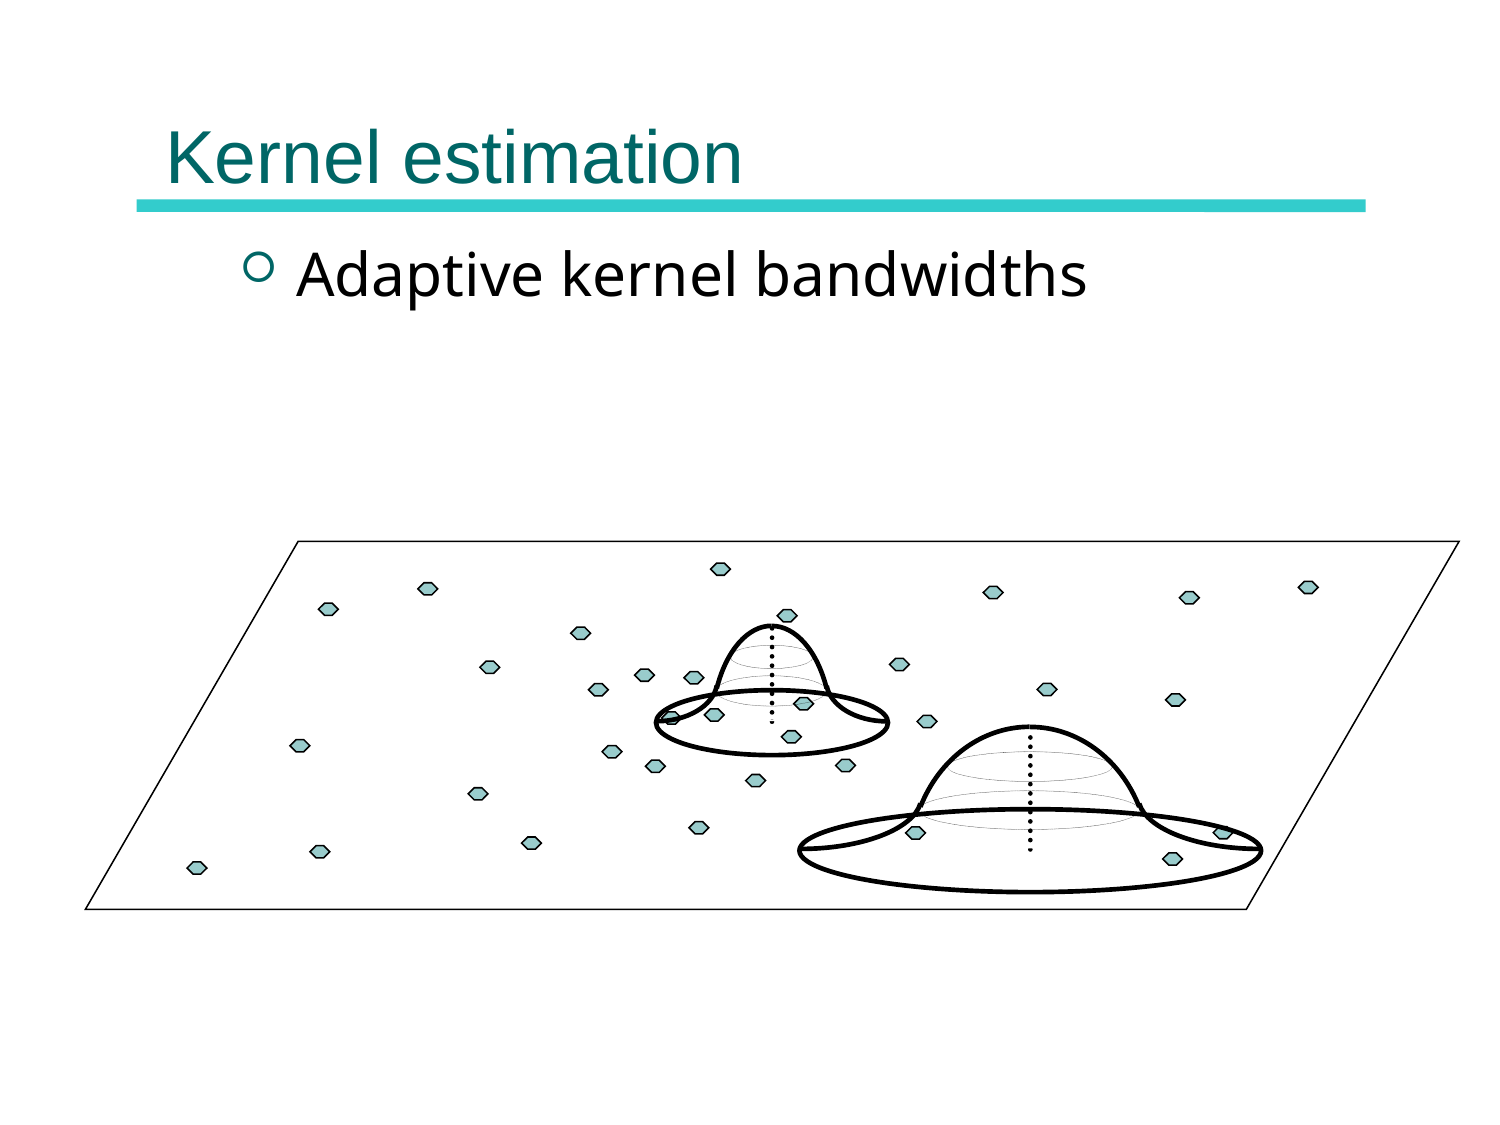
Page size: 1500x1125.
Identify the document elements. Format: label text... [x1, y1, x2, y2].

list Adaptive kernel bandwidths [1263, 603, 1425, 904]
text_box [655, 625, 889, 779]
text_box [1165, 693, 1186, 707]
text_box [799, 726, 1262, 899]
text_box [318, 603, 339, 616]
text_box [602, 745, 622, 758]
text_box [1037, 683, 1057, 696]
list Adaptive kernel bandwidths [224, 228, 1425, 667]
text_box [1179, 591, 1200, 604]
title Kernel estimation [150, 18, 1350, 206]
text_box [710, 563, 731, 576]
text_box [893, 658, 910, 671]
text_box [85, 541, 1460, 910]
text_box [521, 836, 542, 850]
text_box [1298, 581, 1319, 594]
text_box [417, 582, 438, 595]
text_box [570, 627, 591, 640]
text_box [309, 845, 330, 858]
text_box [187, 861, 207, 875]
text_box [917, 715, 937, 725]
text_box [588, 683, 609, 696]
text_box [634, 669, 650, 682]
text_box [479, 661, 500, 674]
text_box [777, 609, 798, 622]
text_box [983, 586, 1004, 599]
text_box [688, 821, 709, 834]
text_box [290, 739, 310, 752]
text_box [645, 761, 650, 771]
text_box [468, 787, 488, 800]
